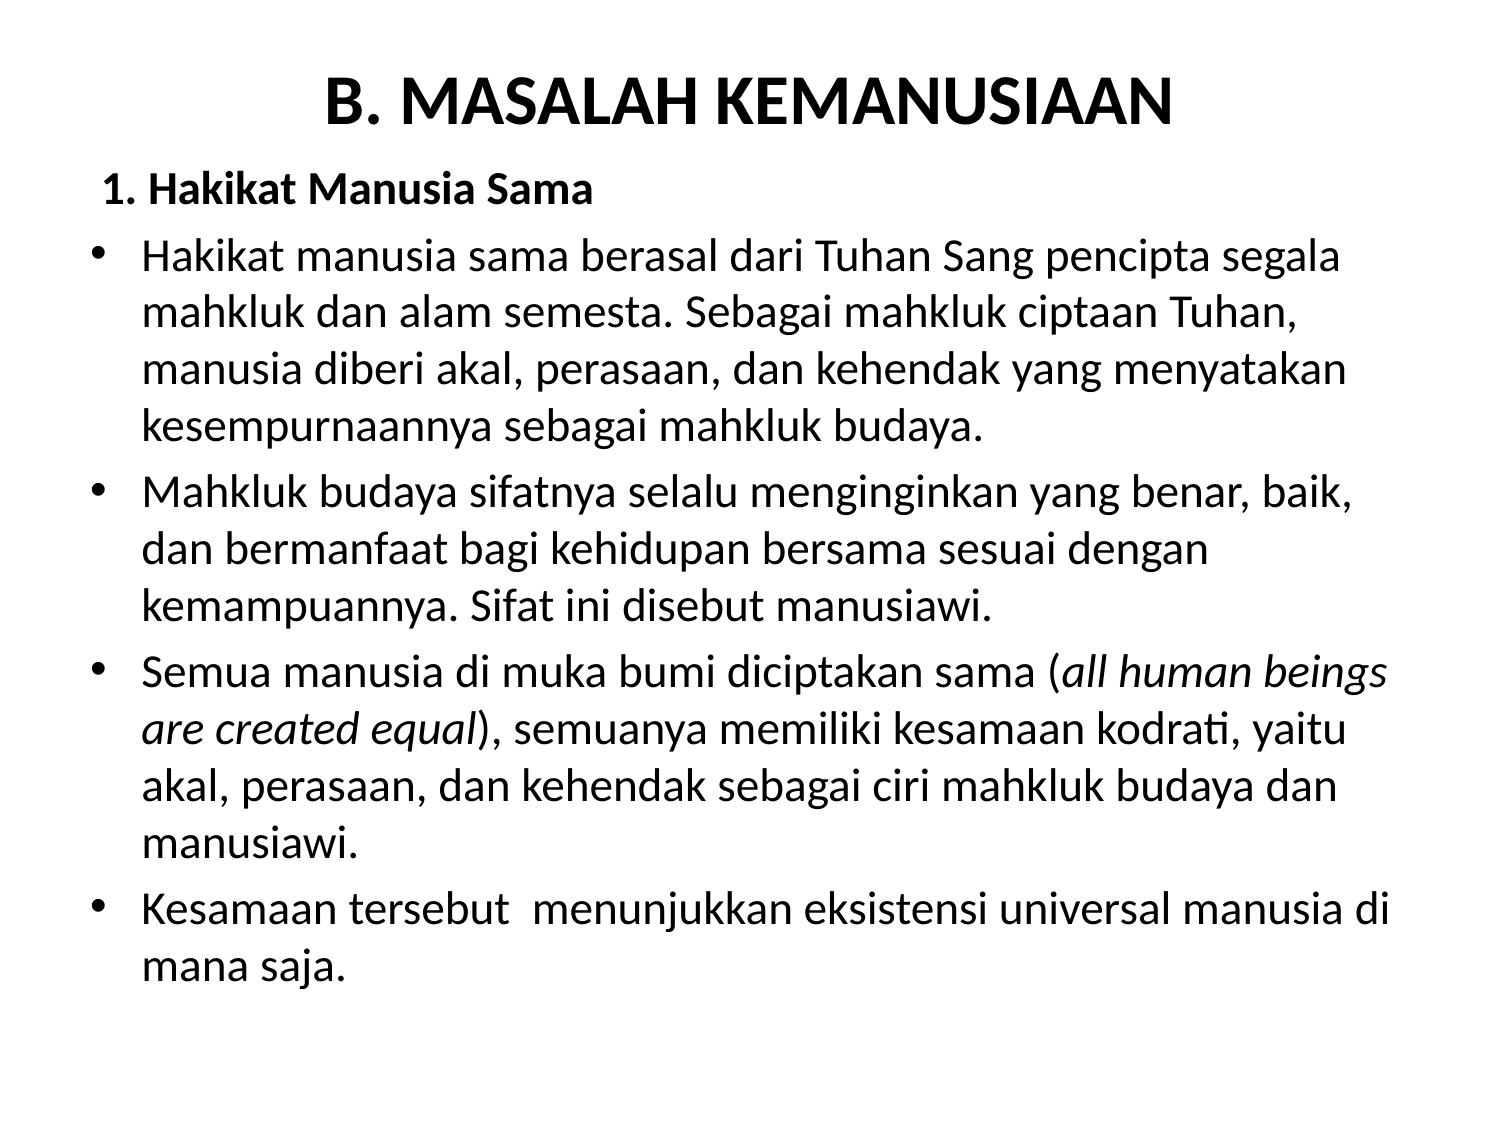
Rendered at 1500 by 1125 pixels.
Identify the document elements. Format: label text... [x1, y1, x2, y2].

list 1. Hakikat Manusia Sama Hakikat manusia sama berasal dari Tuhan Sang pencipta segala mahkluk dan alam semesta. Sebagai mahkluk ciptaan Tuhan, manusia diberi akal, perasaan, dan kehendak yang menyatakan kesempurnaannya sebagai mahkluk budaya. Mahkluk budaya sifatnya selalu menginginkan yang benar, baik, dan bermanfaat bagi kehidupan bersama sesuai dengan kemampuannya. Sifat ini disebut manusiawi. Semua manusia di muka bumi diciptakan sama (all human beings are created equal), semuanya memiliki kesamaan kodrati, yaitu akal, perasaan, dan kehendak sebagai ciri mahkluk budaya dan manusiawi. Kesamaan tersebut menunjukkan eksistensi universal manusia di mana saja. [75, 149, 1425, 1005]
title B. MASALAH KEMANUSIAAN [75, 45, 1425, 149]
